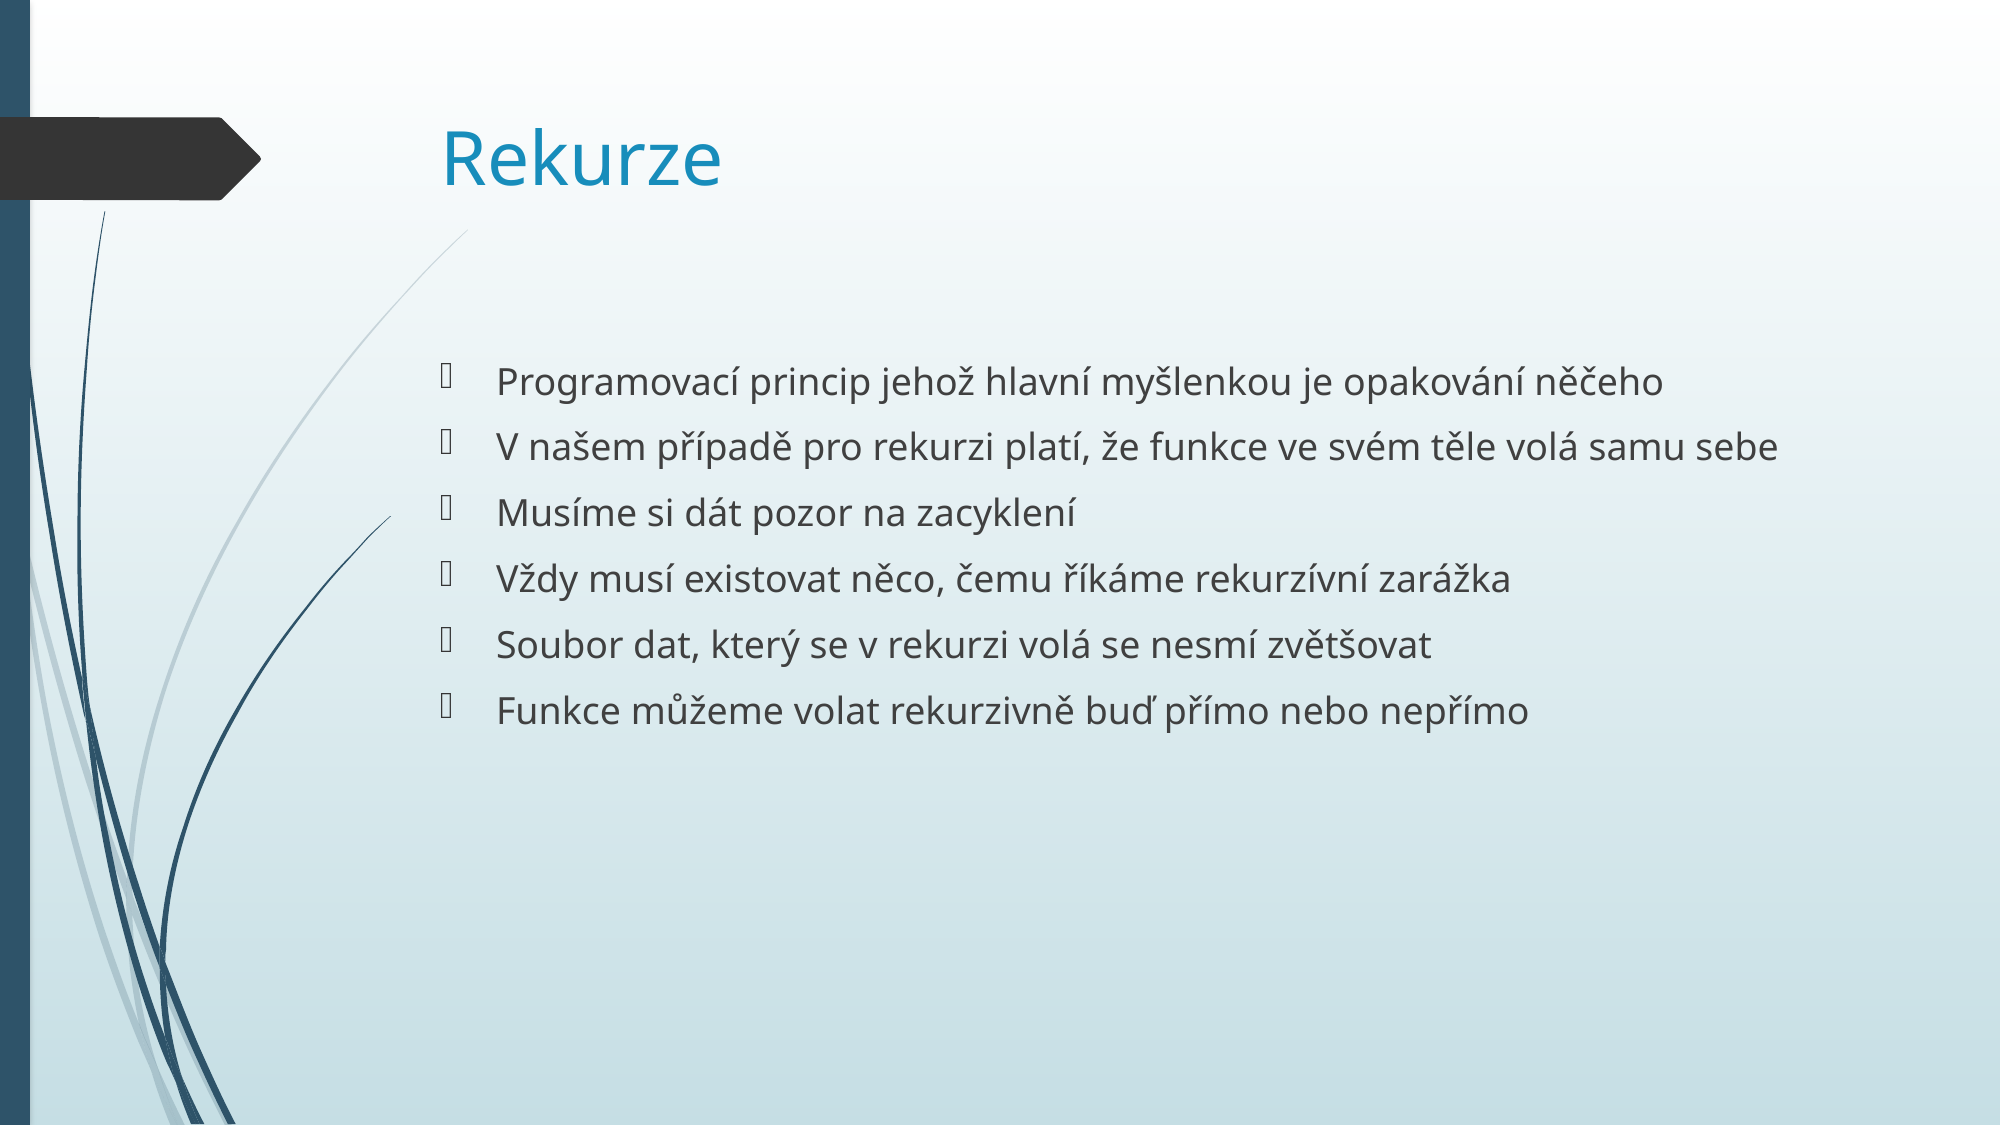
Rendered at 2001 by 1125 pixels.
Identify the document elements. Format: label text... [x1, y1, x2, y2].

list Programovací princip jehož hlavní myšlenkou je opakování něčeho V našem případě pro rekurzi platí, že funkce ve svém těle volá samu sebe Musíme si dát pozor na zacyklení Vždy musí existovat něco, čemu říkáme rekurzívní zarážka Soubor dat, který se v rekurzi volá se nesmí zvětšovat Funkce můžeme volat rekurzivně buď přímo nebo nepřímo [424, 350, 1888, 970]
title Rekurze [425, 102, 1888, 313]
